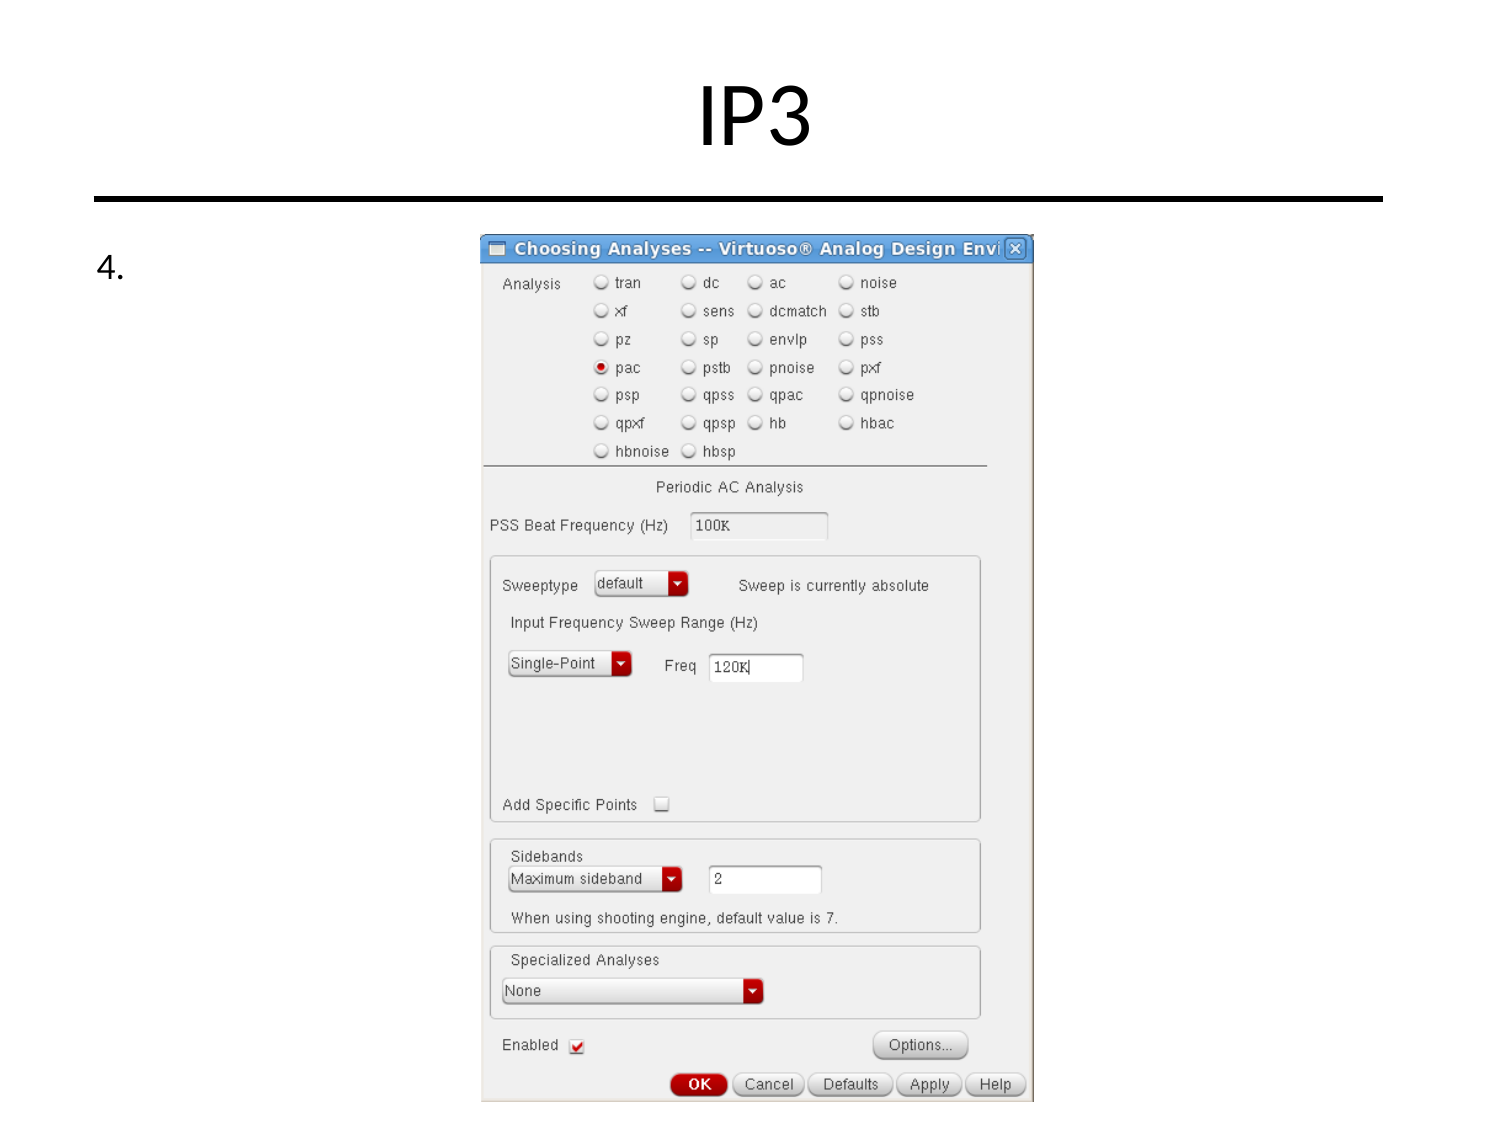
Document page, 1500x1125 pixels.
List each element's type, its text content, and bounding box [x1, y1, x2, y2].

text_box 4. [81, 234, 478, 295]
title IP3 [117, 0, 1393, 230]
picture [480, 234, 1035, 1102]
